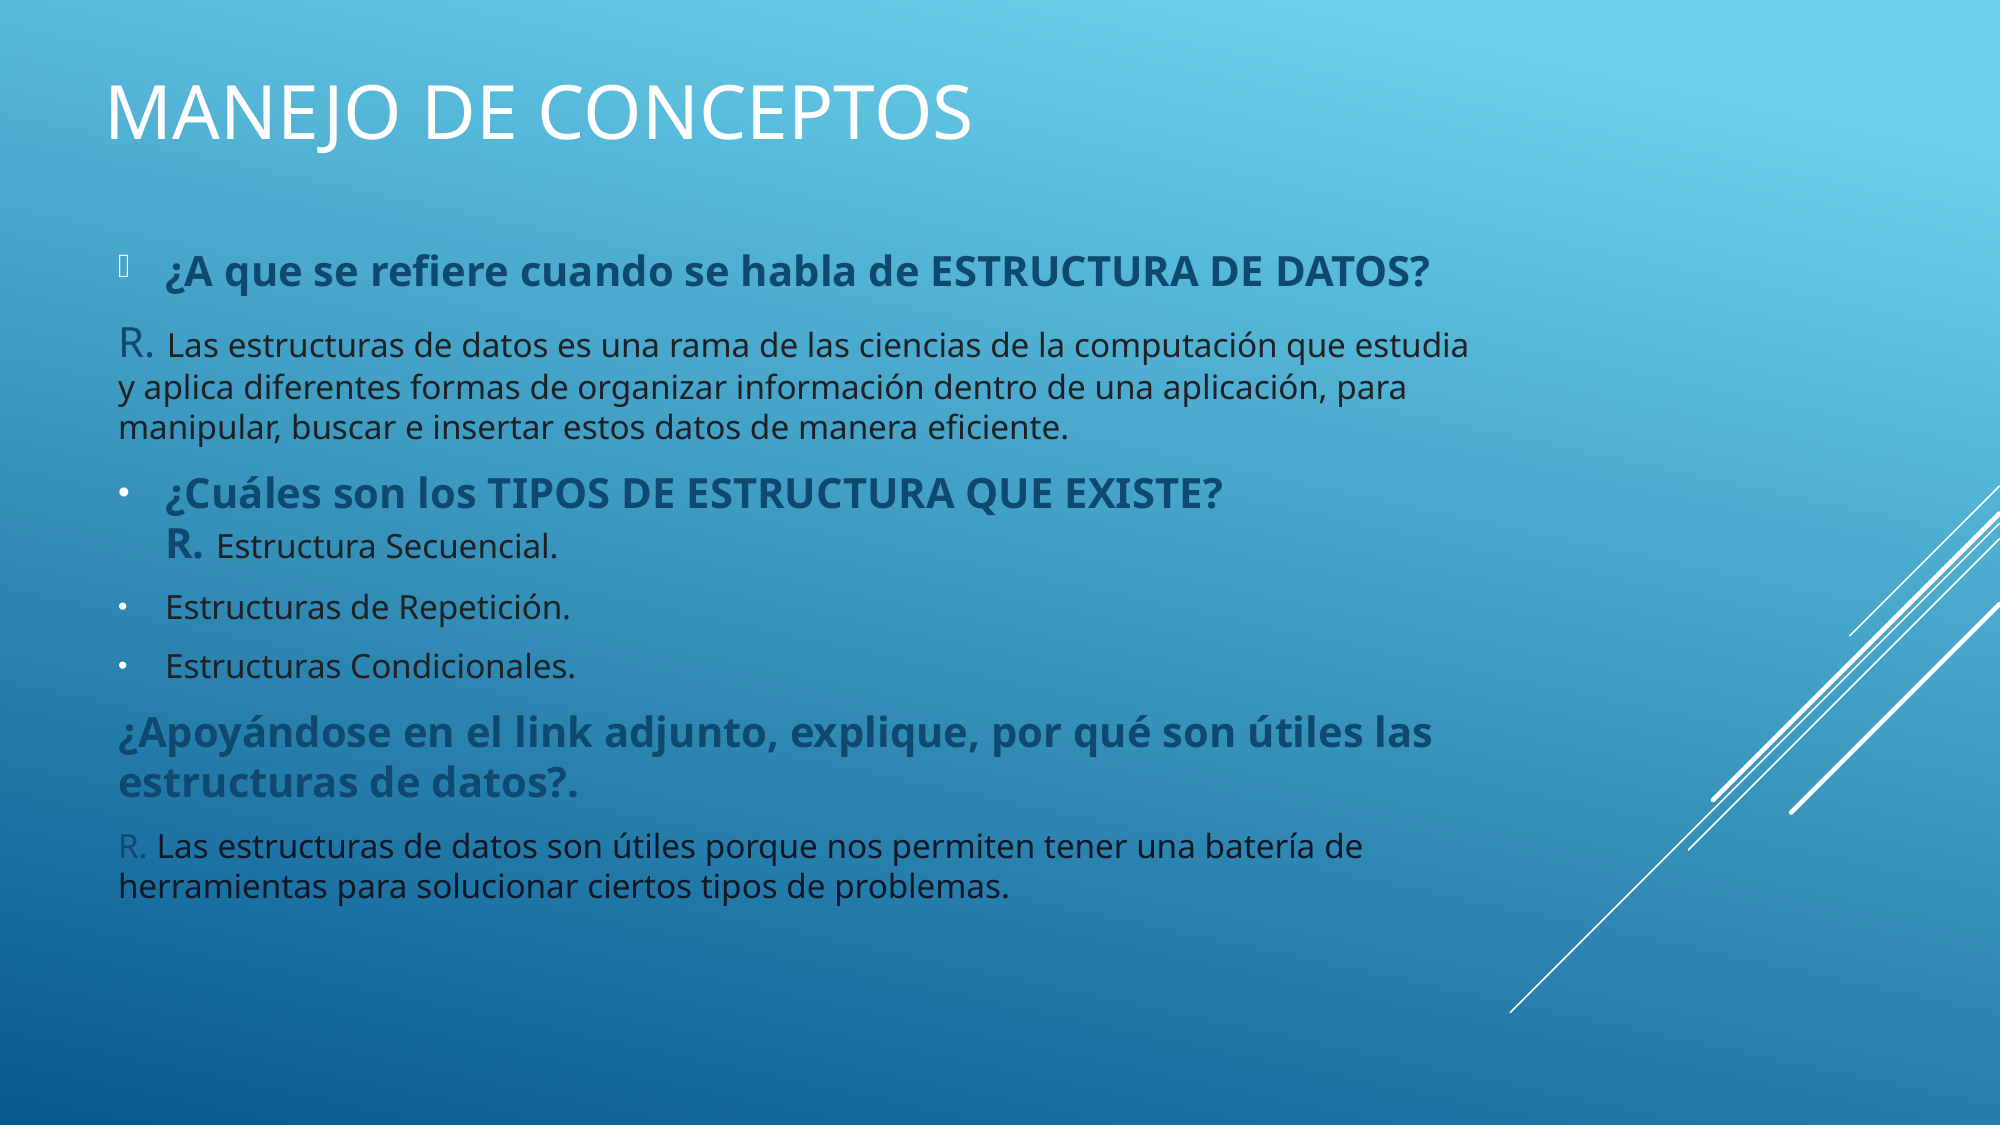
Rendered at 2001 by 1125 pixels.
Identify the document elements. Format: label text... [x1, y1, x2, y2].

title Manejo de conceptos [89, 28, 1490, 190]
list ¿A que se refiere cuando se habla de ESTRUCTURA DE DATOS? R. Las estructuras de datos es una rama de las ciencias de la computación que estudia y aplica diferentes formas de organizar información dentro de una aplicación, para manipular, buscar e insertar estos datos de manera eficiente. ¿Cuáles son los TIPOS DE ESTRUCTURA QUE EXISTE? R. Estructura Secuencial. Estructuras de Repetición. Estructuras Condicionales. ¿Apoyándose en el link adjunto, explique, por qué son útiles las estructuras de datos?. R. Las estructuras de datos son útiles porque nos permiten tener una batería de herramientas para solucionar ciertos tipos de problemas. [103, 189, 1504, 961]
